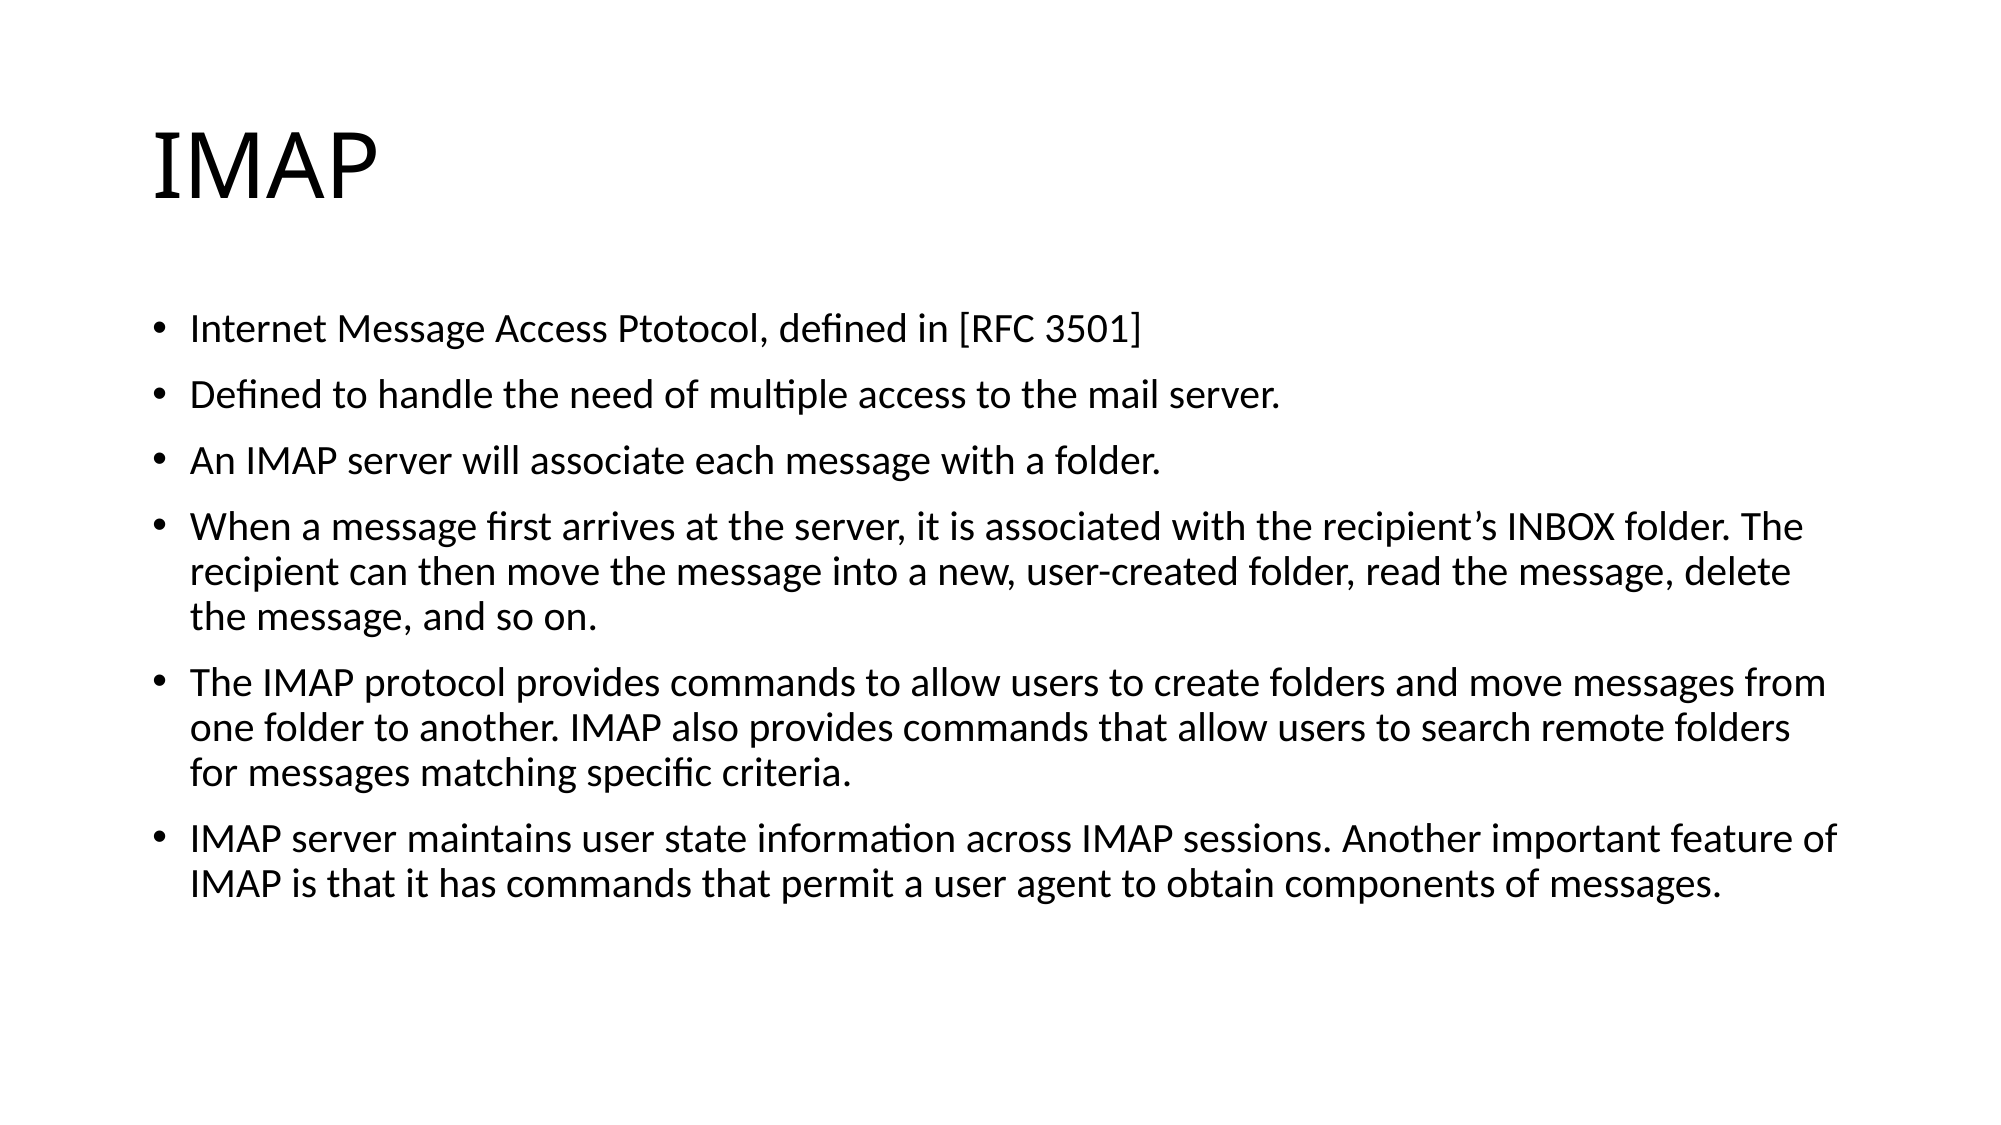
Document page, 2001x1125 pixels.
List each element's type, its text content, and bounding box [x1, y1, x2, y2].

title IMAP [137, 59, 1863, 278]
list Internet Message Access Ptotocol, defined in [RFC 3501] Defined to handle the need of multiple access to the mail server. An IMAP server will associate each message with a folder. When a message first arrives at the server, it is associated with the recipient’s INBOX folder. The recipient can then move the message into a new, user-created folder, read the message, delete the message, and so on. The IMAP protocol provides commands to allow users to create folders and move messages from one folder to another. IMAP also provides commands that allow users to search remote folders for messages matching specific criteria. IMAP server maintains user state information across IMAP sessions. Another important feature of IMAP is that it has commands that permit a user agent to obtain components of messages. [137, 299, 1863, 1066]
